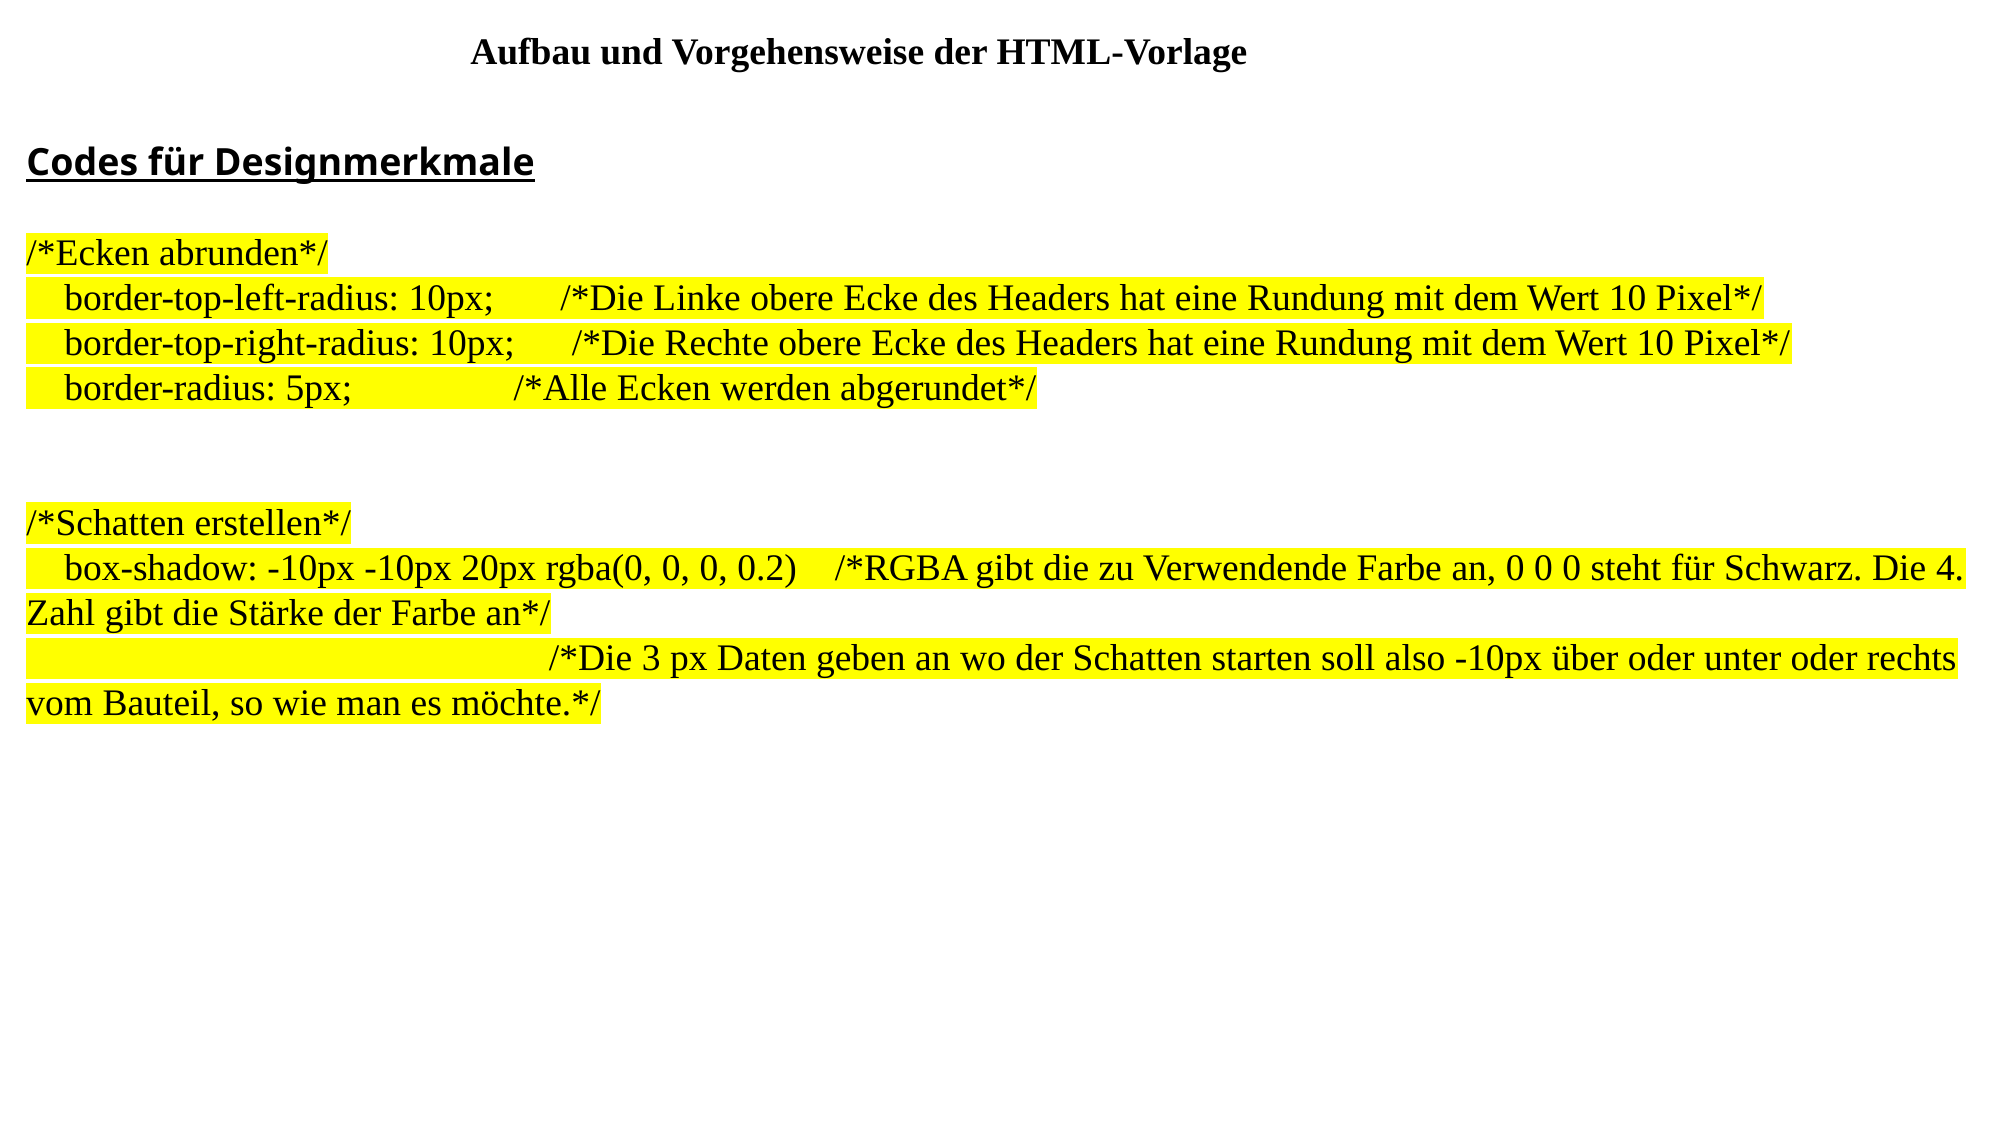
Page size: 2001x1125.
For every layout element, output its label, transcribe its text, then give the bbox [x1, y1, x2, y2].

text_box Codes für Designmerkmale /*Ecken abrunden*/ border-top-left-radius: 10px; /*Die Linke obere Ecke des Headers hat eine Rundung mit dem Wert 10 Pixel*/ border-top-right-radius: 10px; /*Die Rechte obere Ecke des Headers hat eine Rundung mit dem Wert 10 Pixel*/ border-radius: 5px; /*Alle Ecken werden abgerundet*/ /*Schatten erstellen*/ box-shadow: -10px -10px 20px rgba(0, 0, 0, 0.2) /*RGBA gibt die zu Verwendende Farbe an, 0 0 0 steht für Schwarz. Die 4. Zahl gibt die Stärke der Farbe an*/ /*Die 3 px Daten geben an wo der Schatten starten soll also -10px über oder unter oder rechts vom Bauteil, so wie man es möchte.*/ [11, 130, 1989, 776]
text_box Aufbau und Vorgehensweise der HTML-Vorlage [455, 19, 1381, 80]
